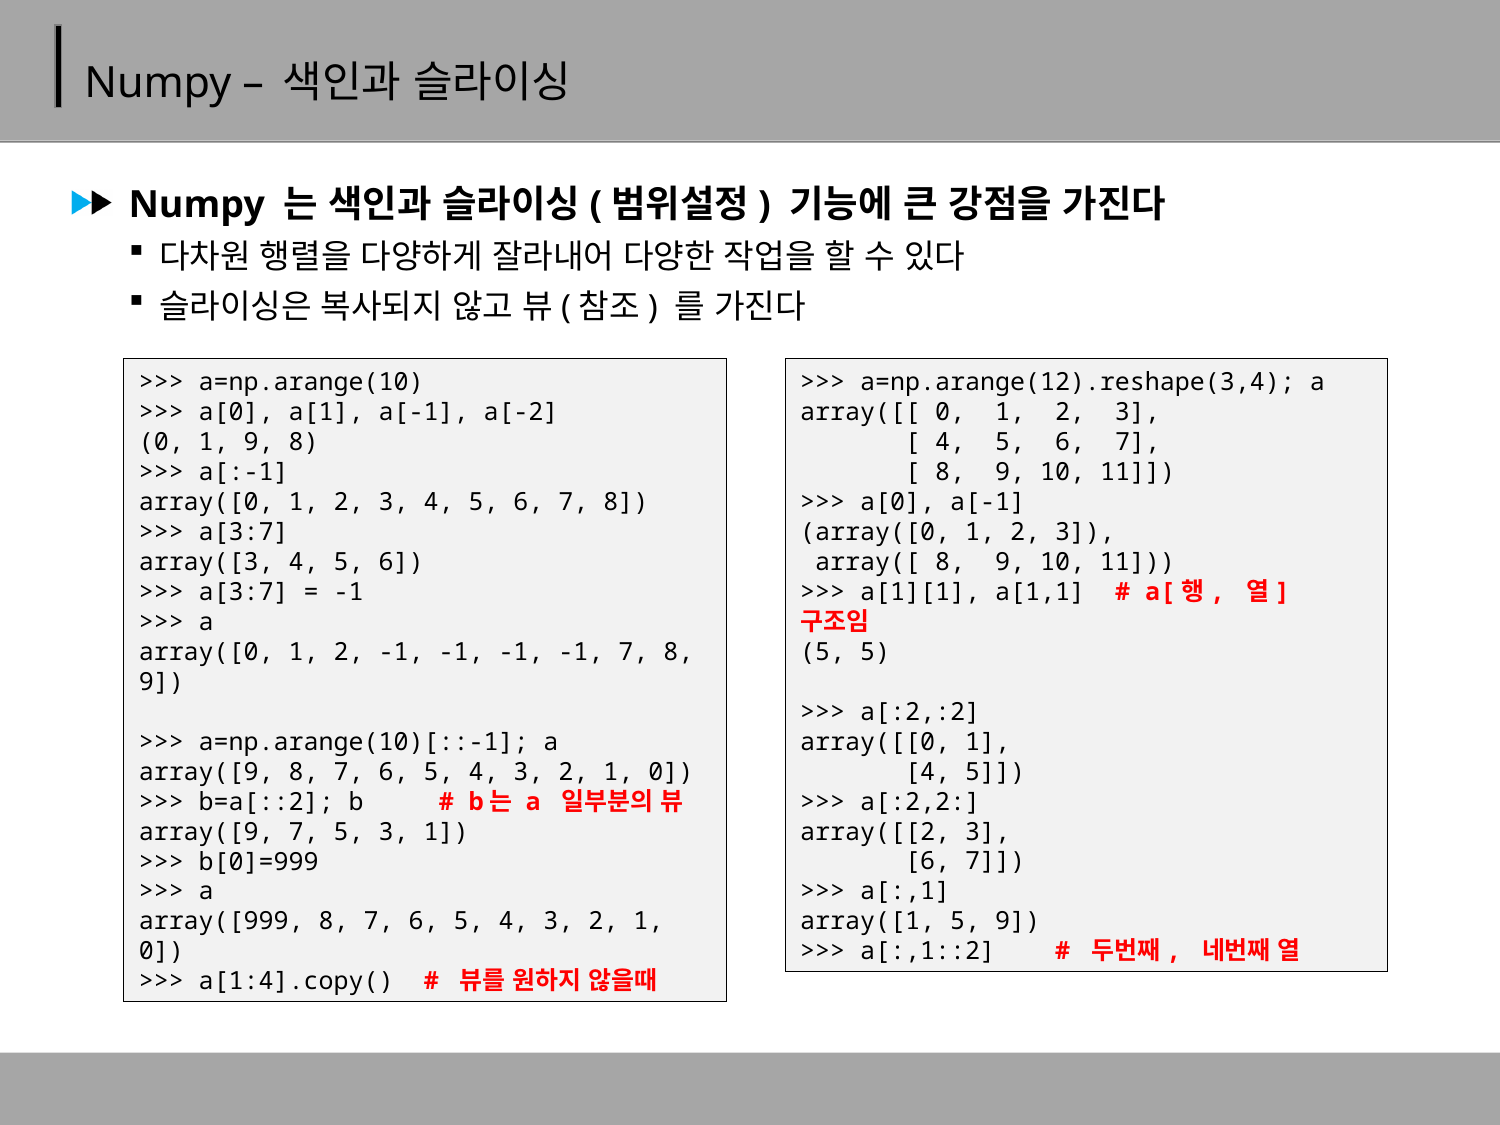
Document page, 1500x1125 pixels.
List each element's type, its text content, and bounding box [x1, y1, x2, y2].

list Numpy 는 색인과 슬라이싱(범위설정) 기능에 큰 강점을 가진다 다차원 행렬을 다양하게 잘라내어 다양한 작업을 할 수 있다 슬라이싱은 복사되지 않고 뷰(참조) 를 가진다 [55, 172, 1447, 516]
text_box >>> a=np.arange(10) >>> a[0], a[1], a[-1], a[-2] (0, 1, 9, 8) >>> a[:-1] array([0, 1, 2, 3, 4, 5, 6, 7, 8]) >>> a[3:7] array([3, 4, 5, 6]) >>> a[3:7] = -1 >>> a array([0, 1, 2, -1, -1, -1, -1, 7, 8, 9]) >>> a=np.arange(10)[::-1]; a array([9, 8, 7, 6, 5, 4, 3, 2, 1, 0]) >>> b=a[::2]; b # b는 a 일부분의 뷰 array([9, 7, 5, 3, 1]) >>> b[0]=999 >>> a array([999, 8, 7, 6, 5, 4, 3, 2, 1, 0]) >>> a[1:4].copy() # 뷰를 원하지 않을때 [123, 358, 727, 1002]
title Numpy – 색인과 슬라이싱 [69, 20, 1364, 114]
text_box >>> a=np.arange(12).reshape(3,4); a array([[ 0, 1, 2, 3], [ 4, 5, 6, 7], [ 8, 9, 10, 11]]) >>> a[0], a[-1] (array([0, 1, 2, 3]), array([ 8, 9, 10, 11])) >>> a[1][1], a[1,1] # a[행, 열] 구조임 (5, 5) >>> a[:2,:2] array([[0, 1], [4, 5]]) >>> a[:2,2:] array([[2, 3], [6, 7]]) >>> a[:,1] array([1, 5, 9]) >>> a[:,1::2] # 두번째, 네번째 열 [785, 358, 1388, 972]
picture [70, 189, 113, 216]
